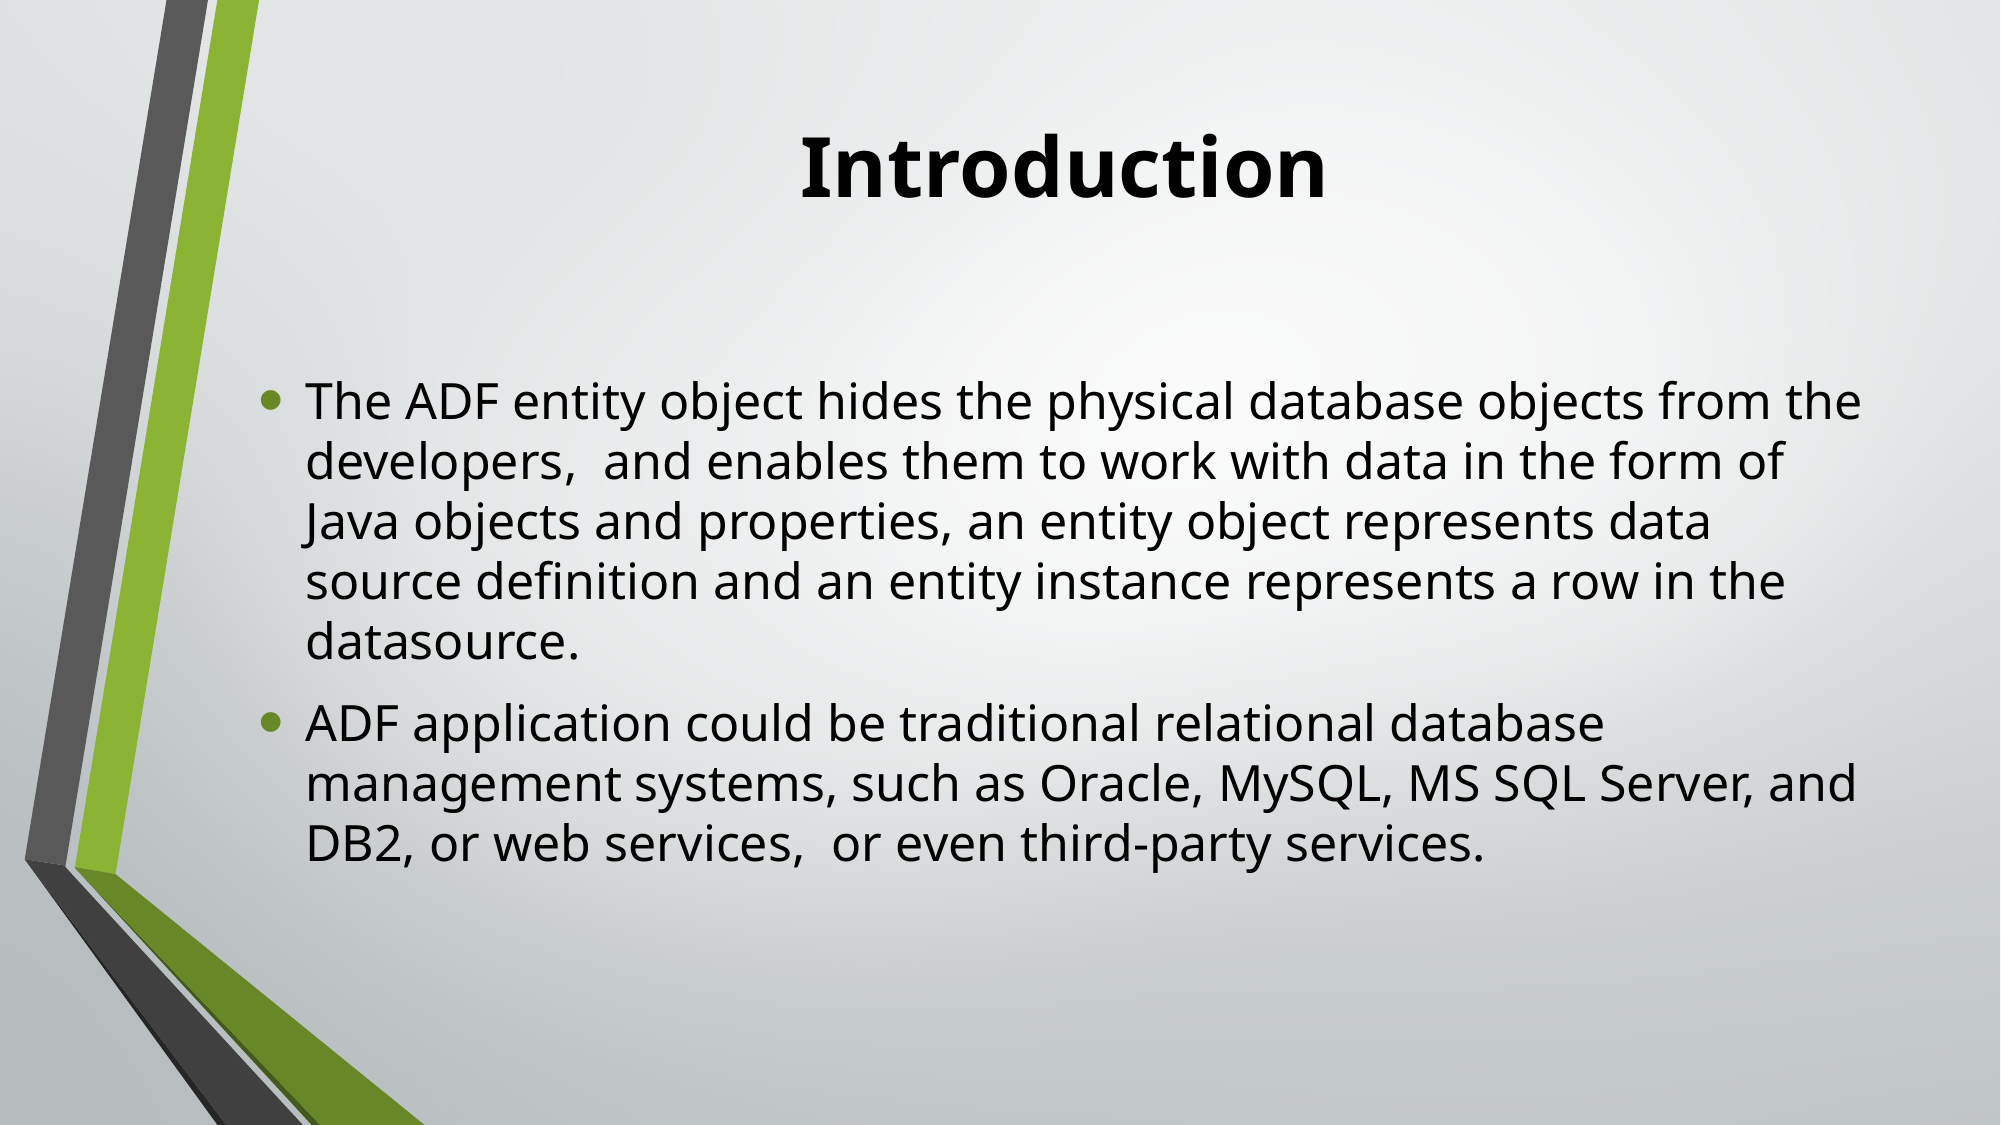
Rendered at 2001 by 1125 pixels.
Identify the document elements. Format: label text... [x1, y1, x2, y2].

list The ADF entity object hides the physical database objects from the developers, and enables them to work with data in the form of Java objects and properties, an entity object represents data source definition and an entity instance represents a row in the datasource. ADF application could be traditional relational database management systems, such as Oracle, MySQL, MS SQL Server, and DB2, or web services, or even third-party services. [243, 253, 1887, 1071]
title Introduction [243, 75, 1887, 253]
